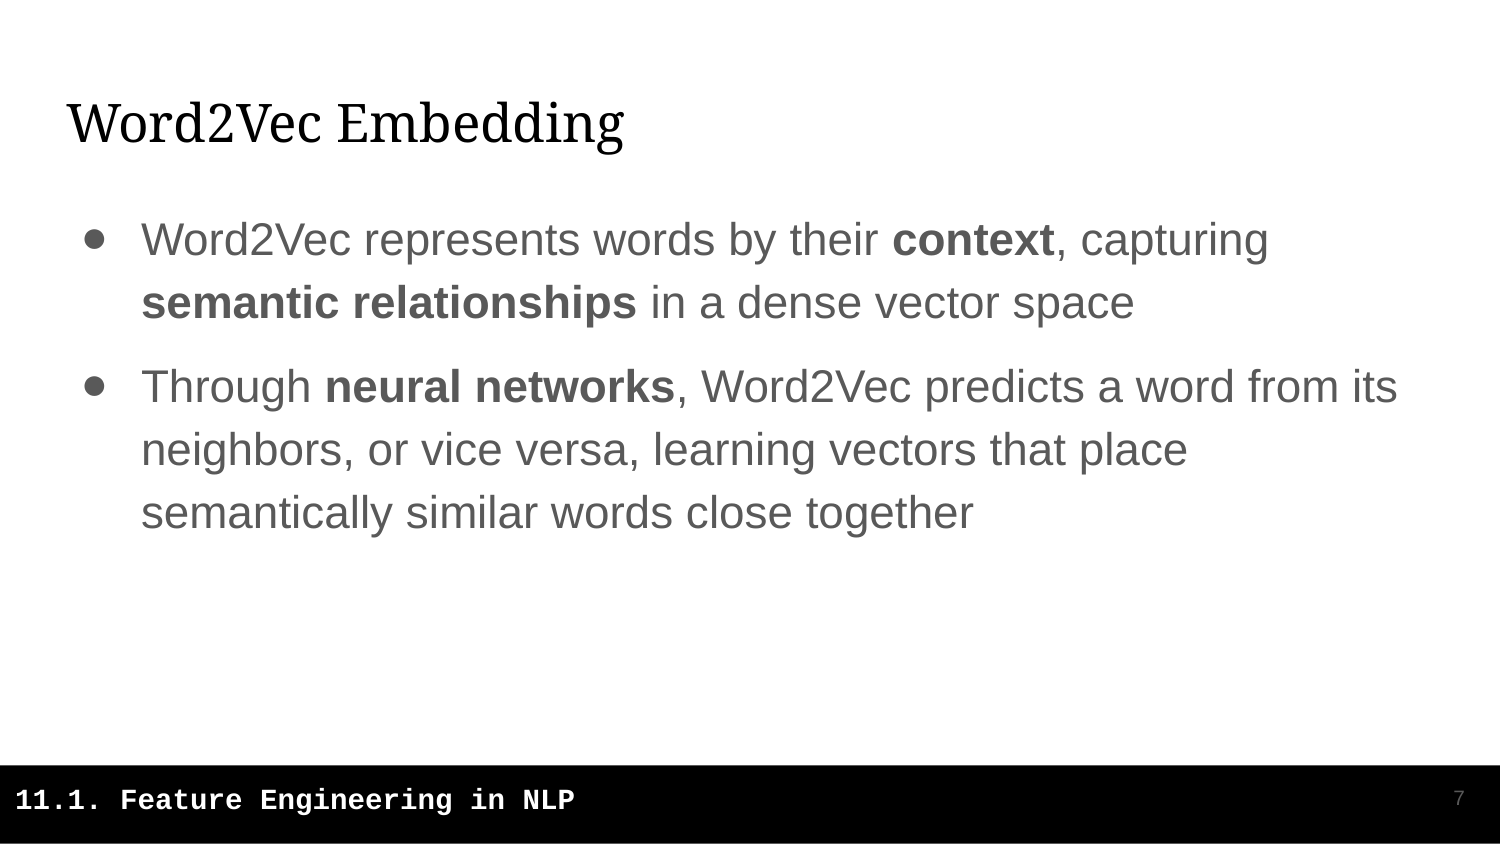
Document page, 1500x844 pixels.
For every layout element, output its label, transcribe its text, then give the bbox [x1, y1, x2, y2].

list Word2Vec represents words by their context, capturing semantic relationships in a dense vector space Through neural networks, Word2Vec predicts a word from its neighbors, or vice versa, learning vectors that place semantically similar words close together [51, 186, 1449, 729]
title Word2Vec Embedding [51, 74, 1449, 169]
text_box 11.1. Feature Engineering in NLP [0, 765, 1500, 844]
slide_number ‹#› [1389, 764, 1480, 830]
